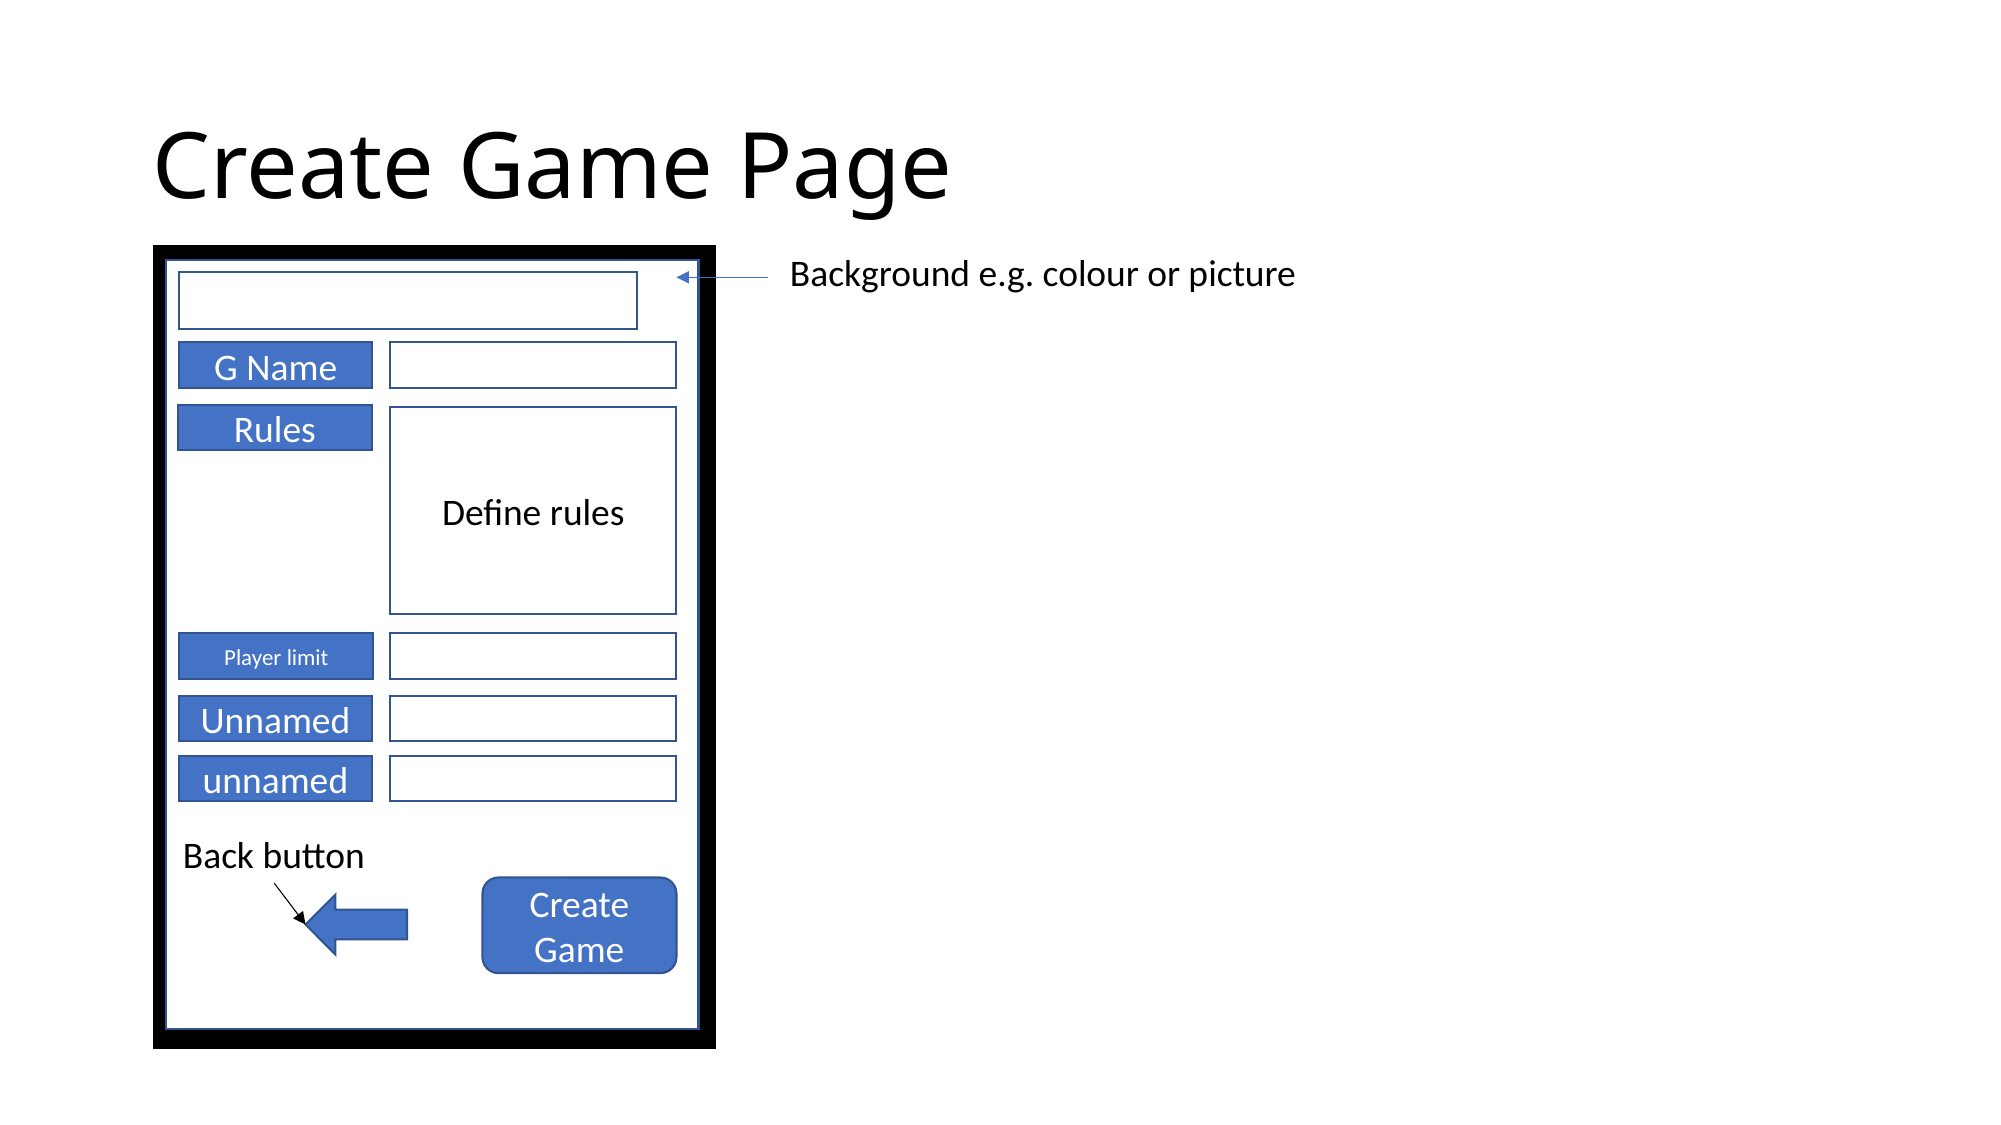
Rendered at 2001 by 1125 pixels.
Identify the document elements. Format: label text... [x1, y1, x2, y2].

title Create Game Page [137, 59, 1863, 278]
text_box Player limit [178, 632, 374, 680]
text_box [178, 271, 638, 330]
text_box Define rules [389, 406, 677, 615]
text_box [389, 695, 677, 742]
text_box [389, 341, 677, 389]
text_box [304, 892, 409, 957]
text_box Create Game [481, 876, 678, 975]
text_box Rules [177, 404, 373, 451]
text_box [389, 755, 677, 802]
text_box G Name [178, 341, 373, 389]
text_box unnamed [178, 755, 373, 802]
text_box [274, 883, 306, 925]
text_box Unnamed [178, 695, 373, 742]
text_box [165, 259, 700, 1030]
text_box [153, 245, 716, 1049]
text_box [389, 632, 677, 680]
text_box Background e.g. colour or picture [775, 241, 1312, 302]
text_box Back button [168, 823, 381, 884]
